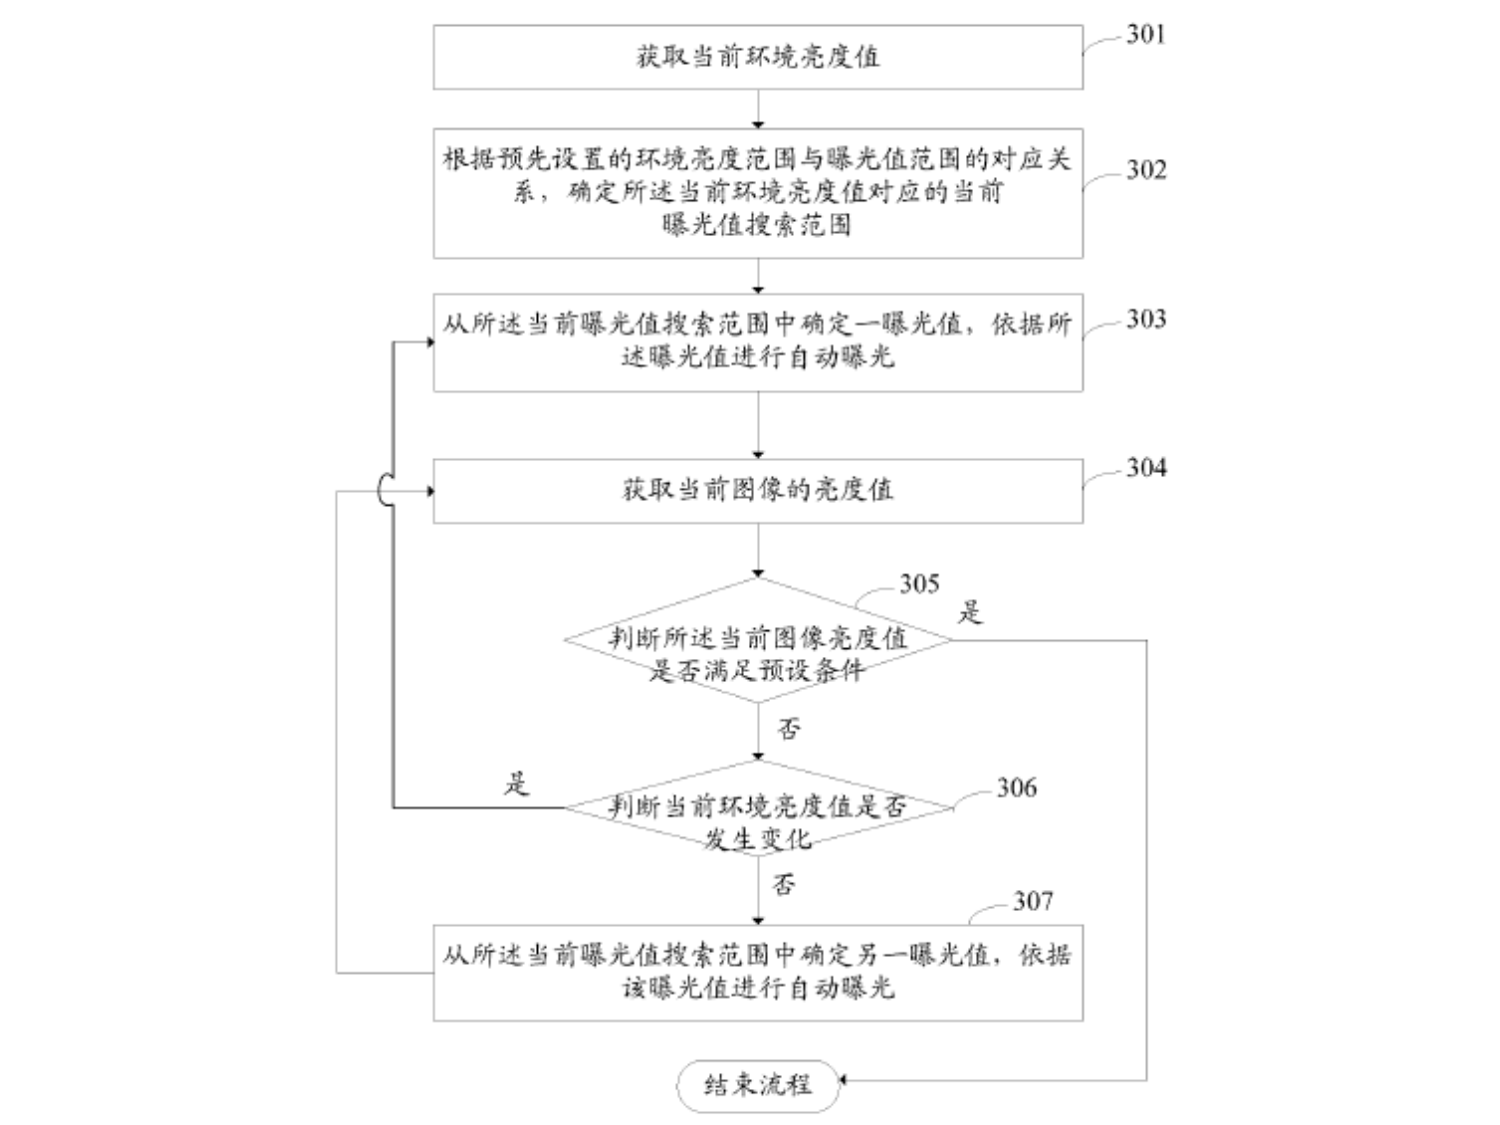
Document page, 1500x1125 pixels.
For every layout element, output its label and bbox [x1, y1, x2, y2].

picture [304, 0, 1196, 1125]
